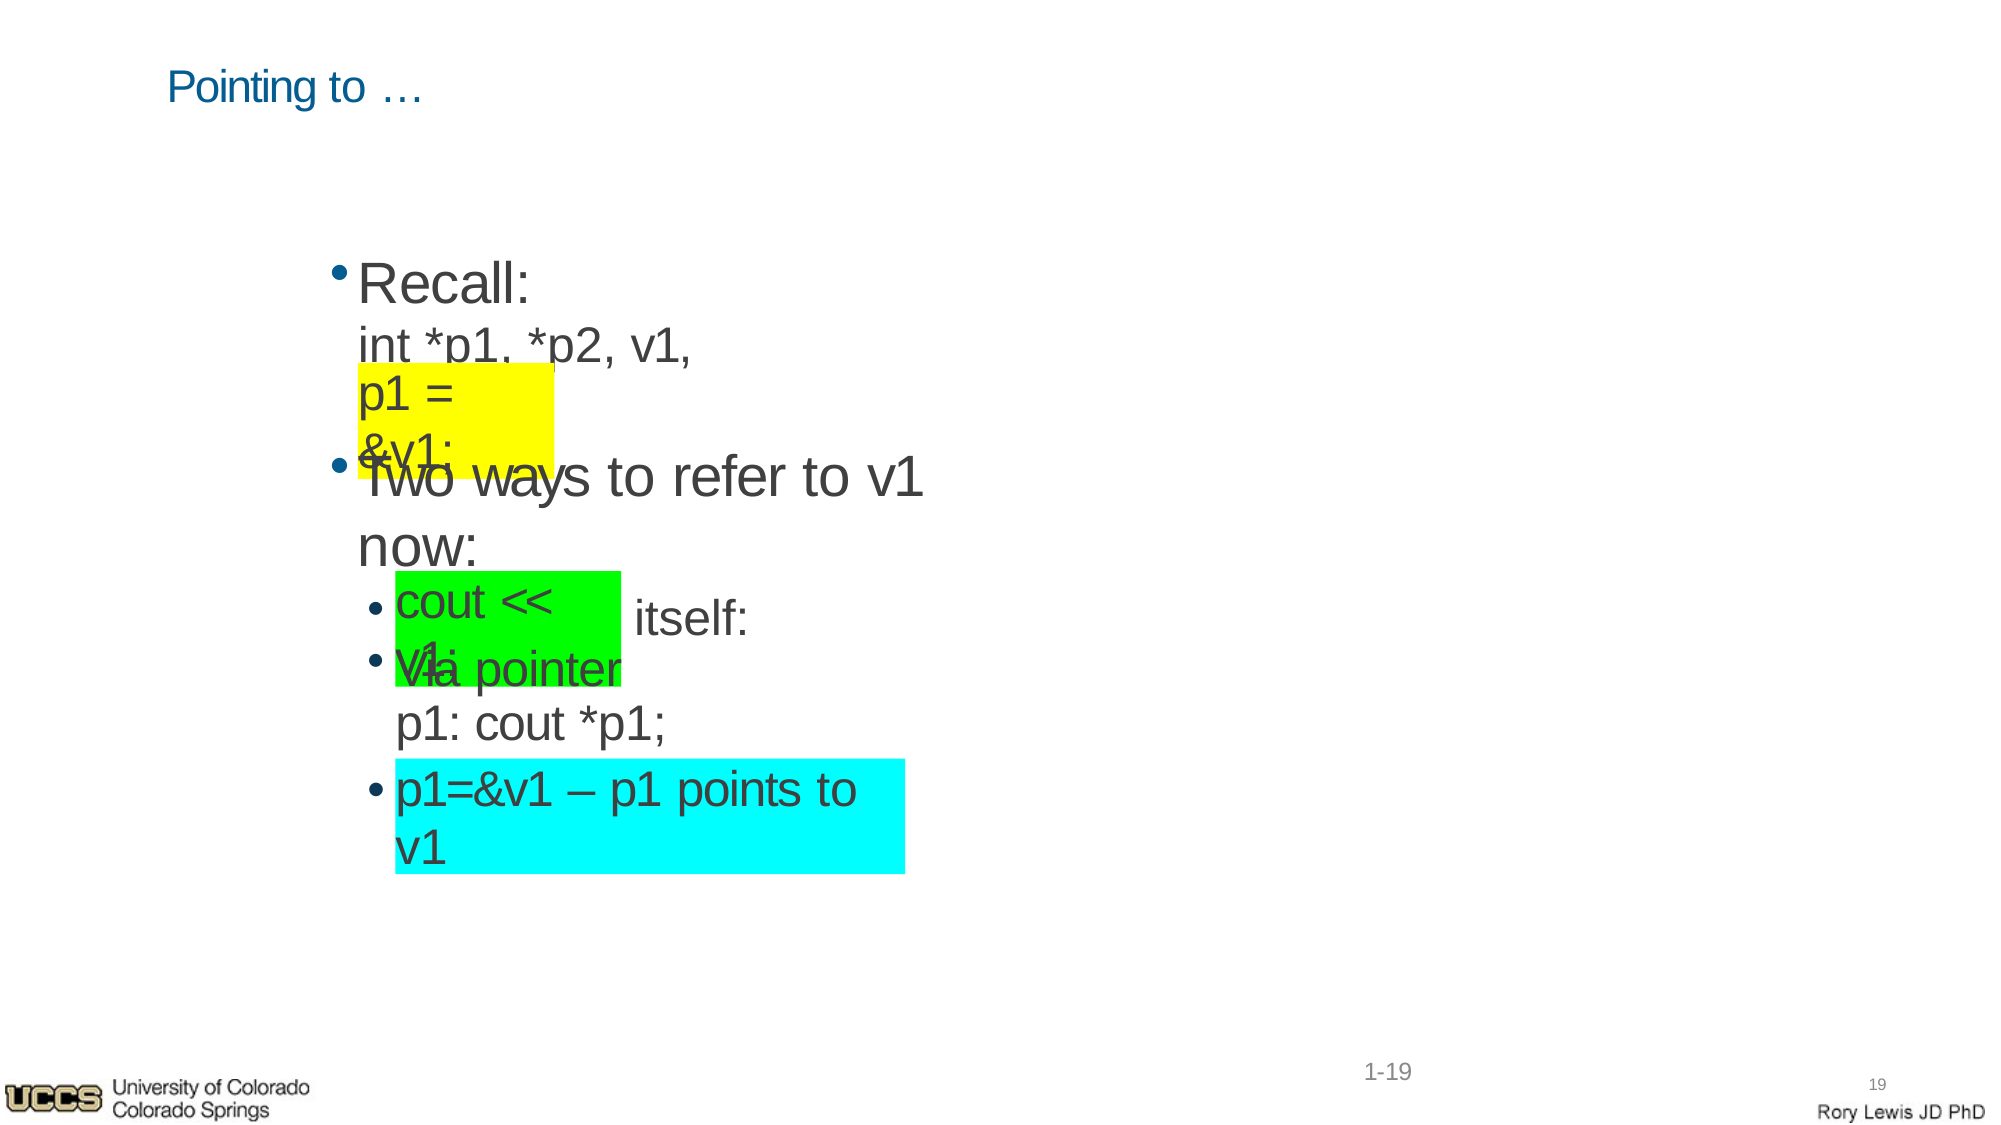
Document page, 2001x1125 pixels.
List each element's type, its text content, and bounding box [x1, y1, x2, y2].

text_box p1=&v1 – p1 points to v1 [395, 758, 906, 875]
picture [1894, 1079, 1985, 1123]
text_box Pointing to … Recall: int *p1, *p2, v1, v2; [164, 55, 759, 430]
text_box 1-19 [1361, 1054, 1419, 1116]
text_box Two ways to refer to v1 now: Variable v1 itself: [327, 427, 1042, 645]
text_box p1 = &v1; [357, 362, 555, 427]
picture [5, 1079, 1862, 1123]
text_box • [365, 754, 387, 817]
text_box Via pointer p1: cout *p1; [365, 633, 698, 751]
slide_number 19 [1862, 1073, 1894, 1125]
text_box cout << v1; [395, 571, 622, 633]
